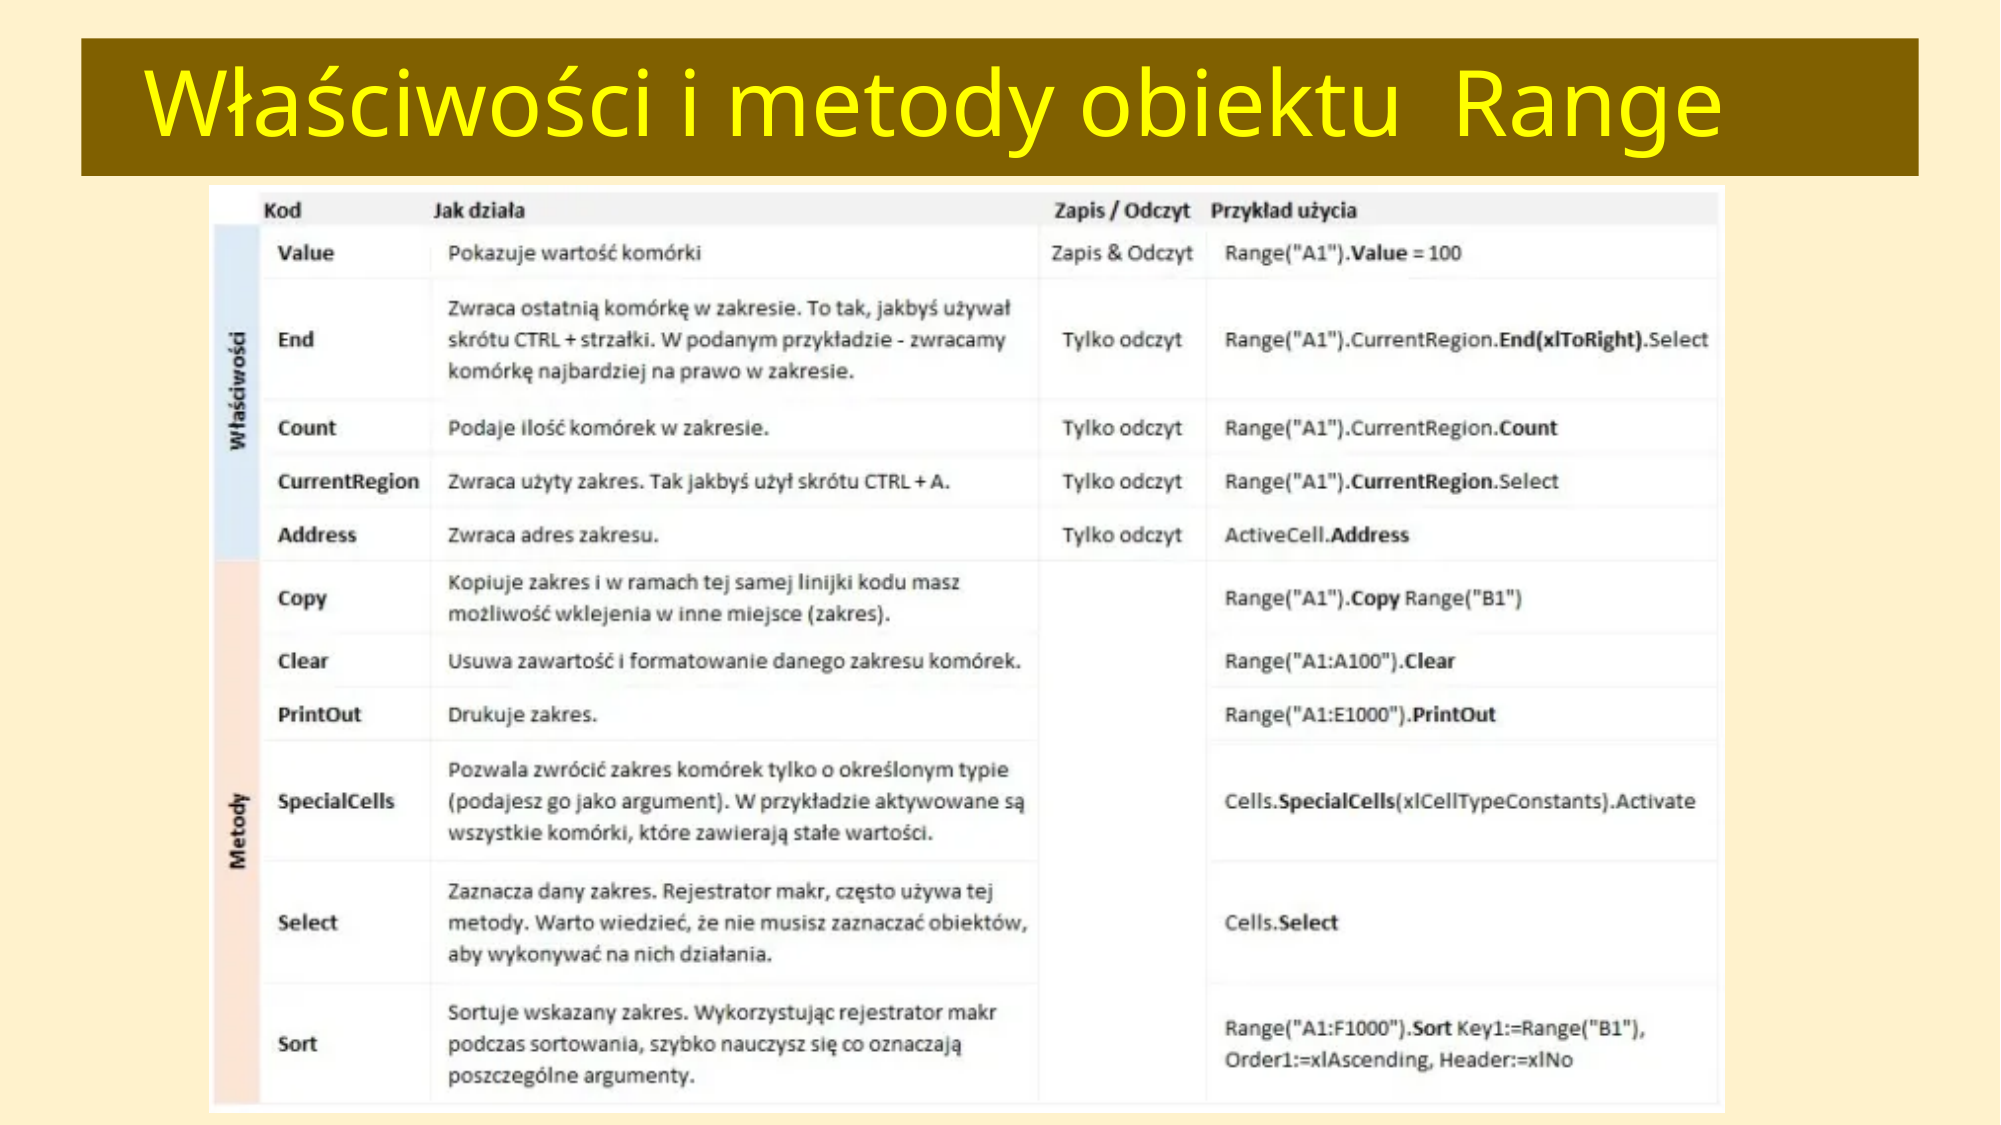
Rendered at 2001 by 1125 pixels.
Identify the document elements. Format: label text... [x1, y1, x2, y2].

title Właściwości i metody obiektu Range [81, 38, 1919, 176]
picture [209, 185, 1725, 1113]
